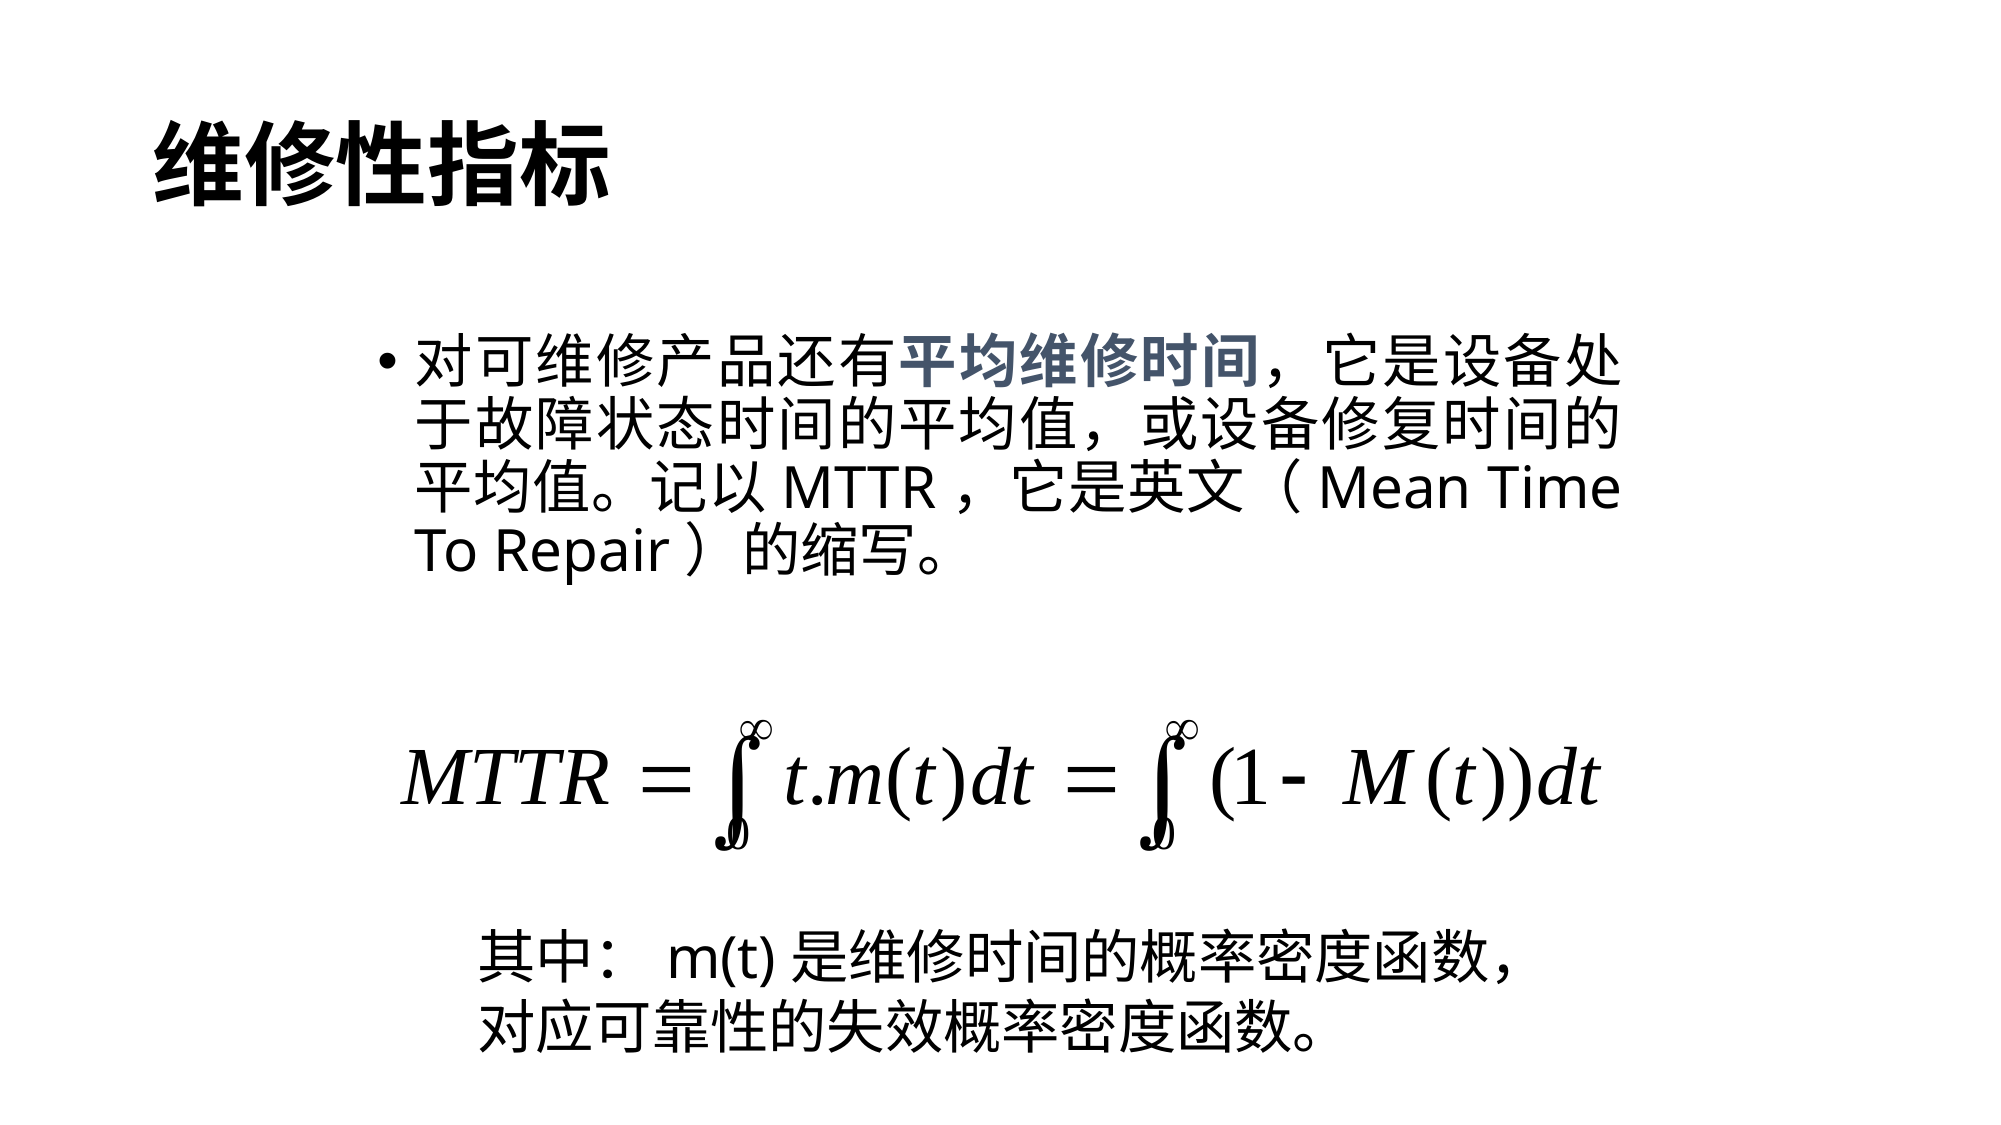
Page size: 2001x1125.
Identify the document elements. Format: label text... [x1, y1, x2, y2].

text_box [387, 687, 1614, 867]
title 维修性指标 [137, 59, 1863, 278]
text_box 其中：m(t)是维修时间的概率密度函数，对应可靠性的失效概率密度函数。 [462, 912, 1588, 1068]
list 对可维修产品还有平均维修时间，它是设备处于故障状态时间的平均值，或设备修复时间的平均值。记以MTTR，它是英文（Mean Time To Repair）的缩写。 [362, 324, 1638, 675]
